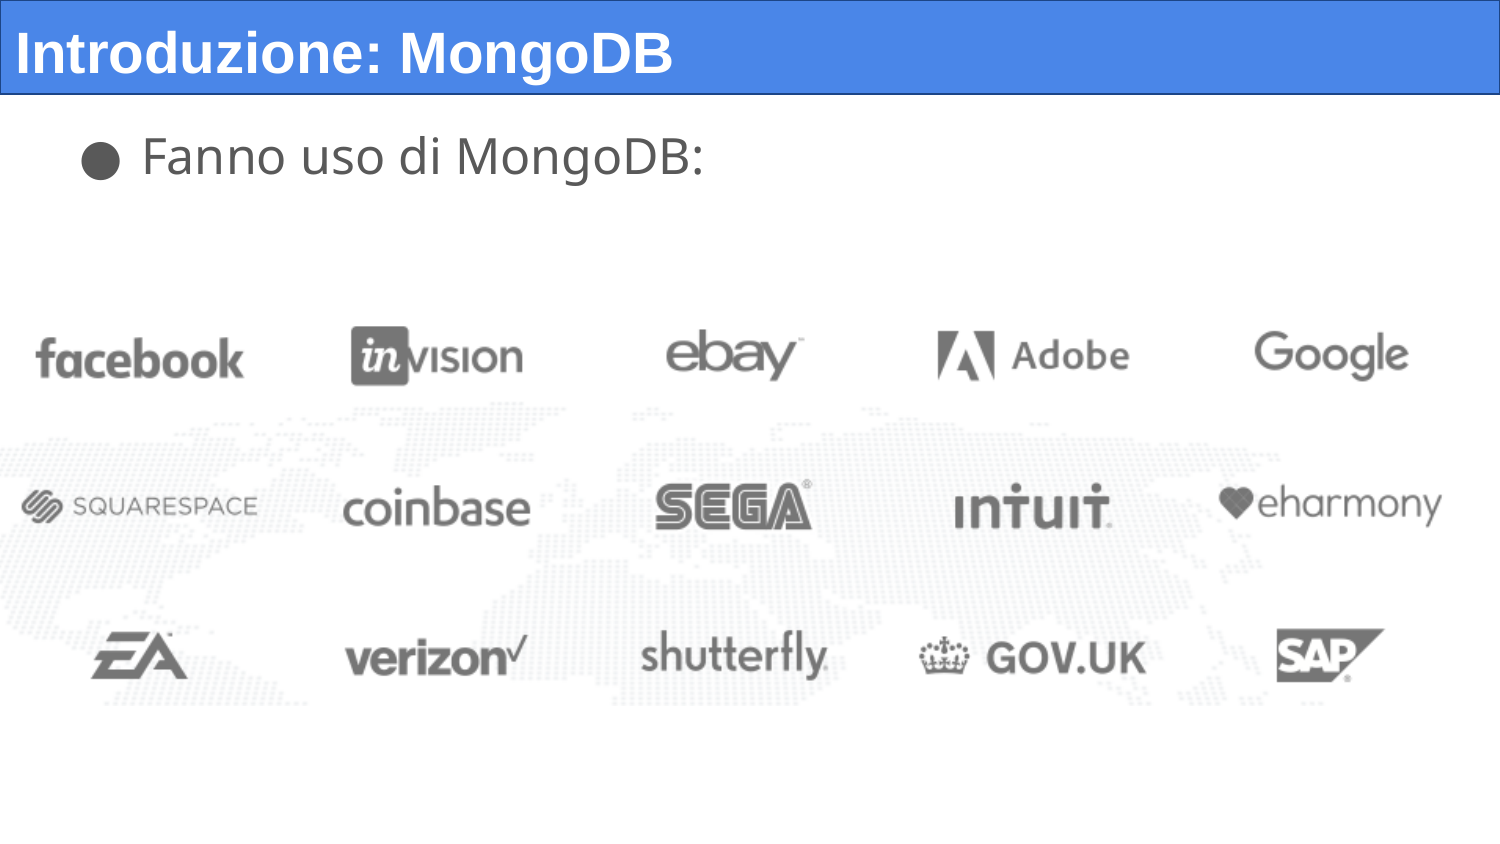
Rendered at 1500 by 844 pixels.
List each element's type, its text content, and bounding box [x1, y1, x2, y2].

list Fanno uso di MongoDB: [51, 103, 1449, 226]
title Introduzione: MongoDB [0, 0, 1500, 94]
picture [0, 325, 1500, 706]
